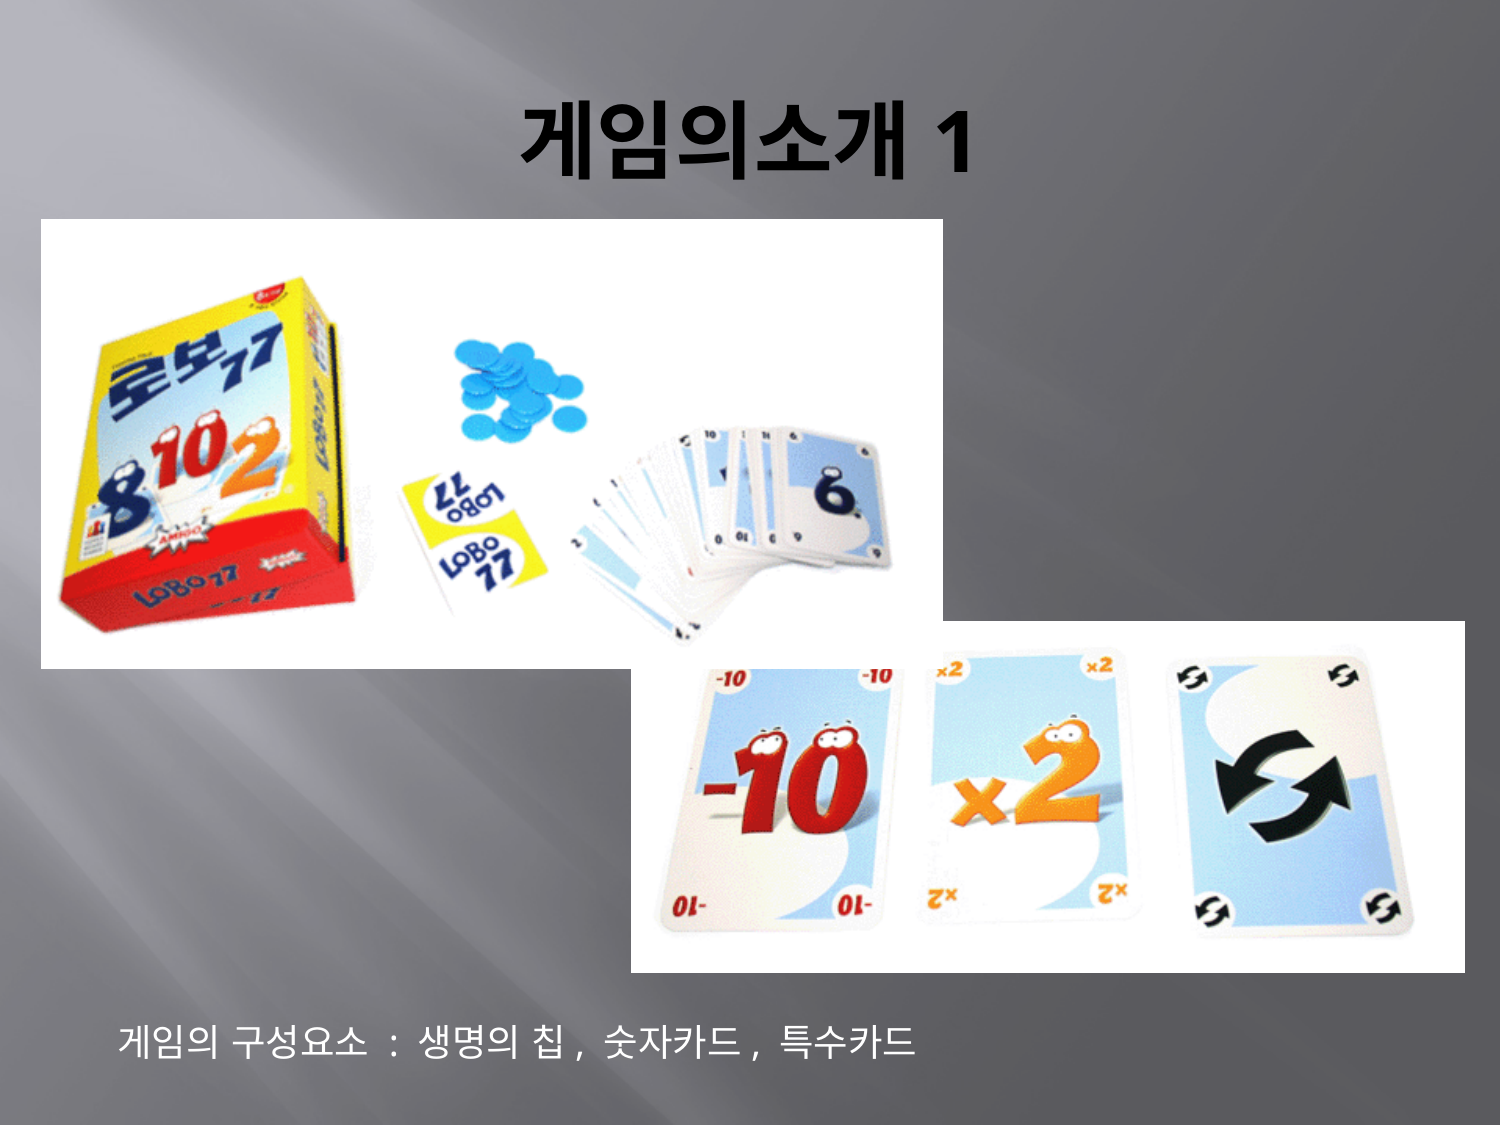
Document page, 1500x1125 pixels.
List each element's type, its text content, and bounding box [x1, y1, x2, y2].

title 게임의소개1 [75, 45, 1425, 233]
text_box 게임의 구성요소 : 생명의 칩, 숫자카드, 특수카드 [102, 1011, 933, 1072]
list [40, 219, 943, 669]
picture [631, 621, 1465, 974]
